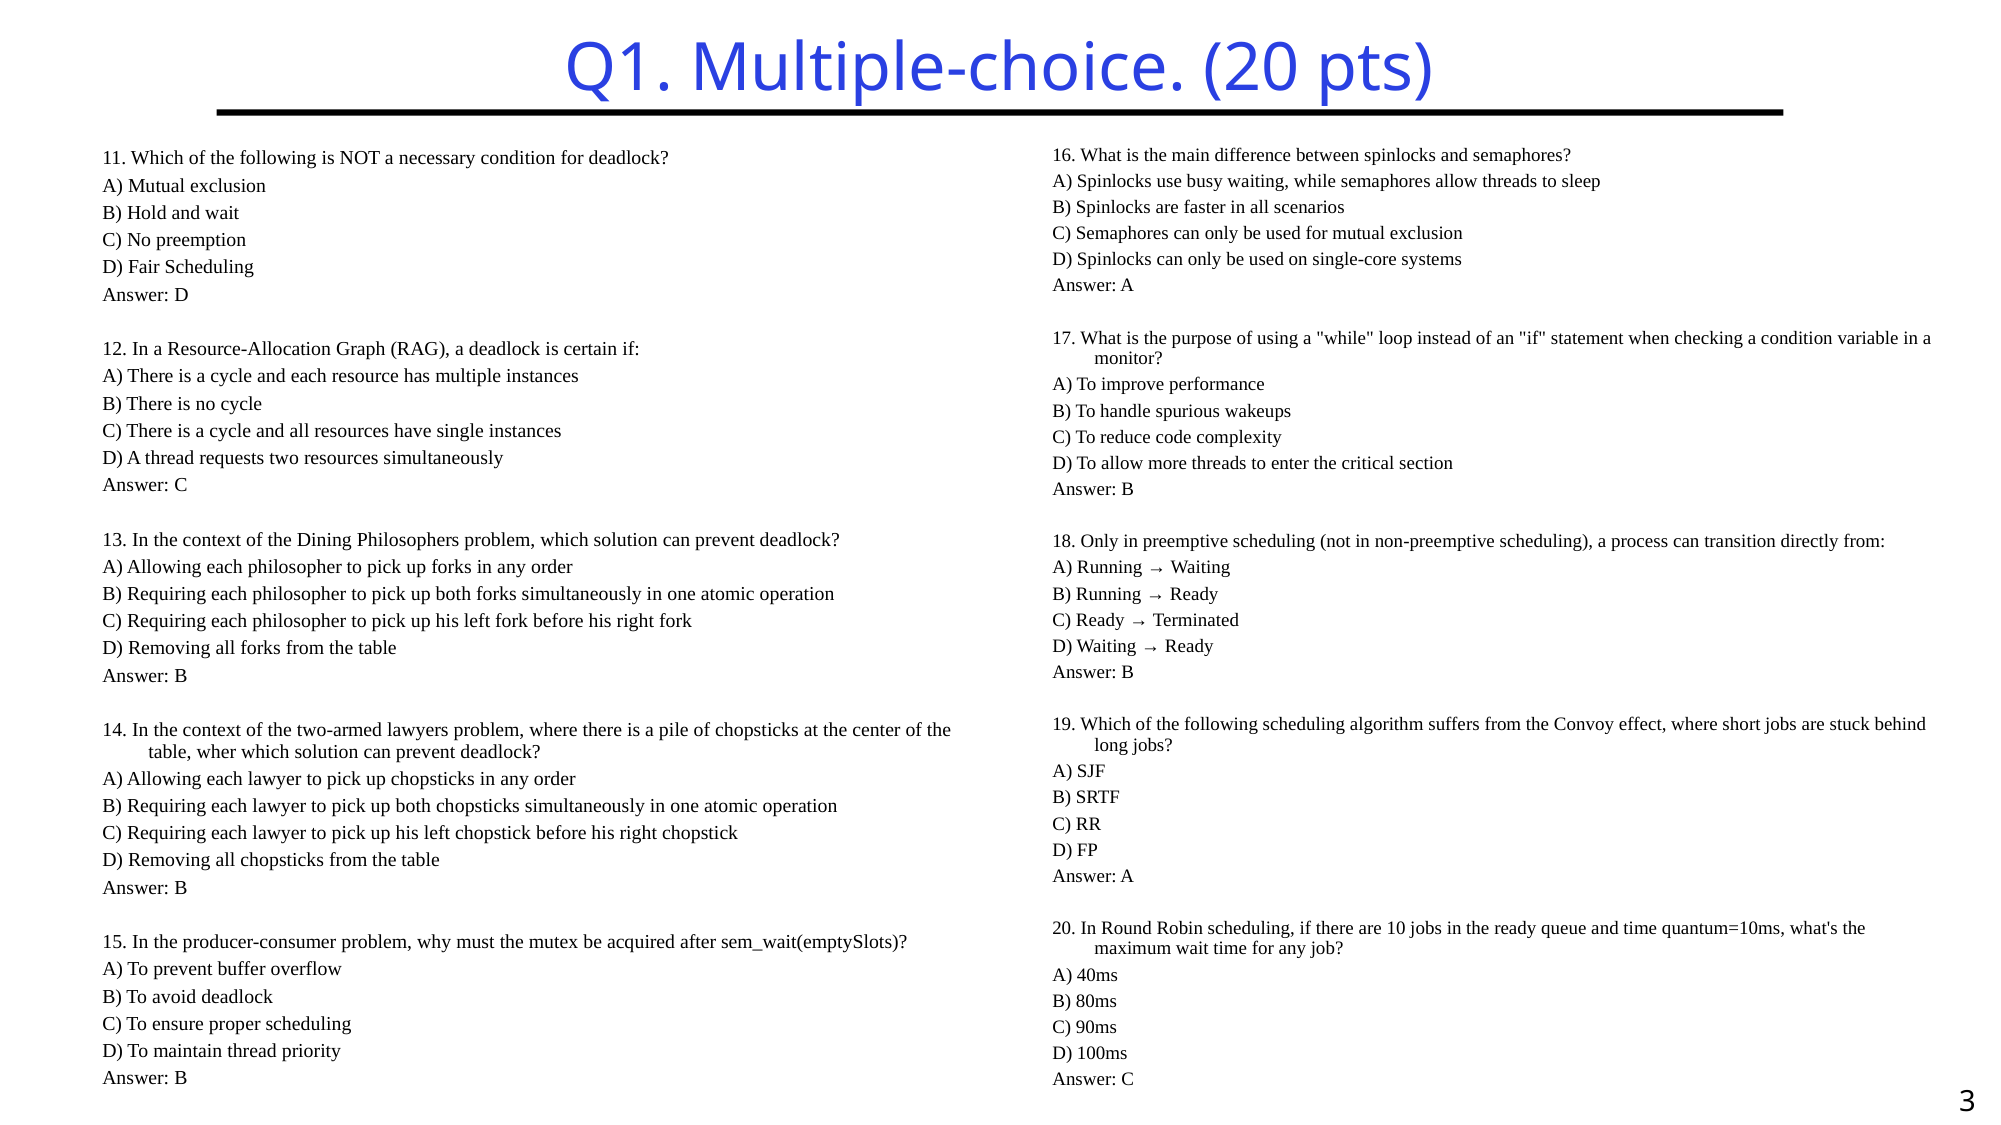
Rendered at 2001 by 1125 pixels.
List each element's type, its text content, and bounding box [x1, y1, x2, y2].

title Q1. Multiple-choice. (20 pts) [216, 24, 1784, 113]
list 11. Which of the following is NOT a necessary condition for deadlock? A) Mutual exclusion B) Hold and wait C) No preemption D) Fair Scheduling Answer: D 12. In a Resource-Allocation Graph (RAG), a deadlock is certain if: A) There is a cycle and each resource has multiple instances B) There is no cycle C) There is a cycle and all resources have single instances D) A thread requests two resources simultaneously Answer: C 13. In the context of the Dining Philosophers problem, which solution can prevent deadlock? A) Allowing each philosopher to pick up forks in any order B) Requiring each philosopher to pick up both forks simultaneously in one atomic operation C) Requiring each philosopher to pick up his left fork before his right fork D) Removing all forks from the table Answer: B 14. In the context of the two-armed lawyers problem, where there is a pile of chopsticks at the center of the table, wher which solution can prevent deadlock? A) Allowing each lawyer to pick up chopsticks in any order B) Requiring each lawyer to pick up both chopsticks simultaneously in one atomic operation C) Requiring each lawyer to pick up his left chopstick before his right chopstick D) Removing all chopsticks from the table Answer: B 15. In the producer-consumer problem, why must the mutex be acquired after sem_wait(emptySlots)? A) To prevent buffer overflow B) To avoid deadlock C) To ensure proper scheduling D) To maintain thread priority Answer: B [87, 140, 1000, 1104]
text_box 16. What is the main difference between spinlocks and semaphores? A) Spinlocks use busy waiting, while semaphores allow threads to sleep B) Spinlocks are faster in all scenarios C) Semaphores can only be used for mutual exclusion D) Spinlocks can only be used on single-core systems Answer: A 17. What is the purpose of using a "while" loop instead of an "if" statement when checking a condition variable in a monitor? A) To improve performance B) To handle spurious wakeups C) To reduce code complexity D) To allow more threads to enter the critical section Answer: B 18. Only in preemptive scheduling (not in non-preemptive scheduling), a process can transition directly from: A) Running → Waiting B) Running → Ready C) Ready → Terminated D) Waiting → Ready Answer: B 19. Which of the following scheduling algorithm suffers from the Convoy effect, where short jobs are stuck behind long jobs? A) SJF B) SRTF C) RR D) FP Answer: A 20. In Round Robin scheduling, if there are 10 jobs in the ready queue and time quantum=10ms, what's the maximum wait time for any job? A) 40ms B) 80ms C) 90ms D) 100ms Answer: C [1037, 137, 1950, 1100]
